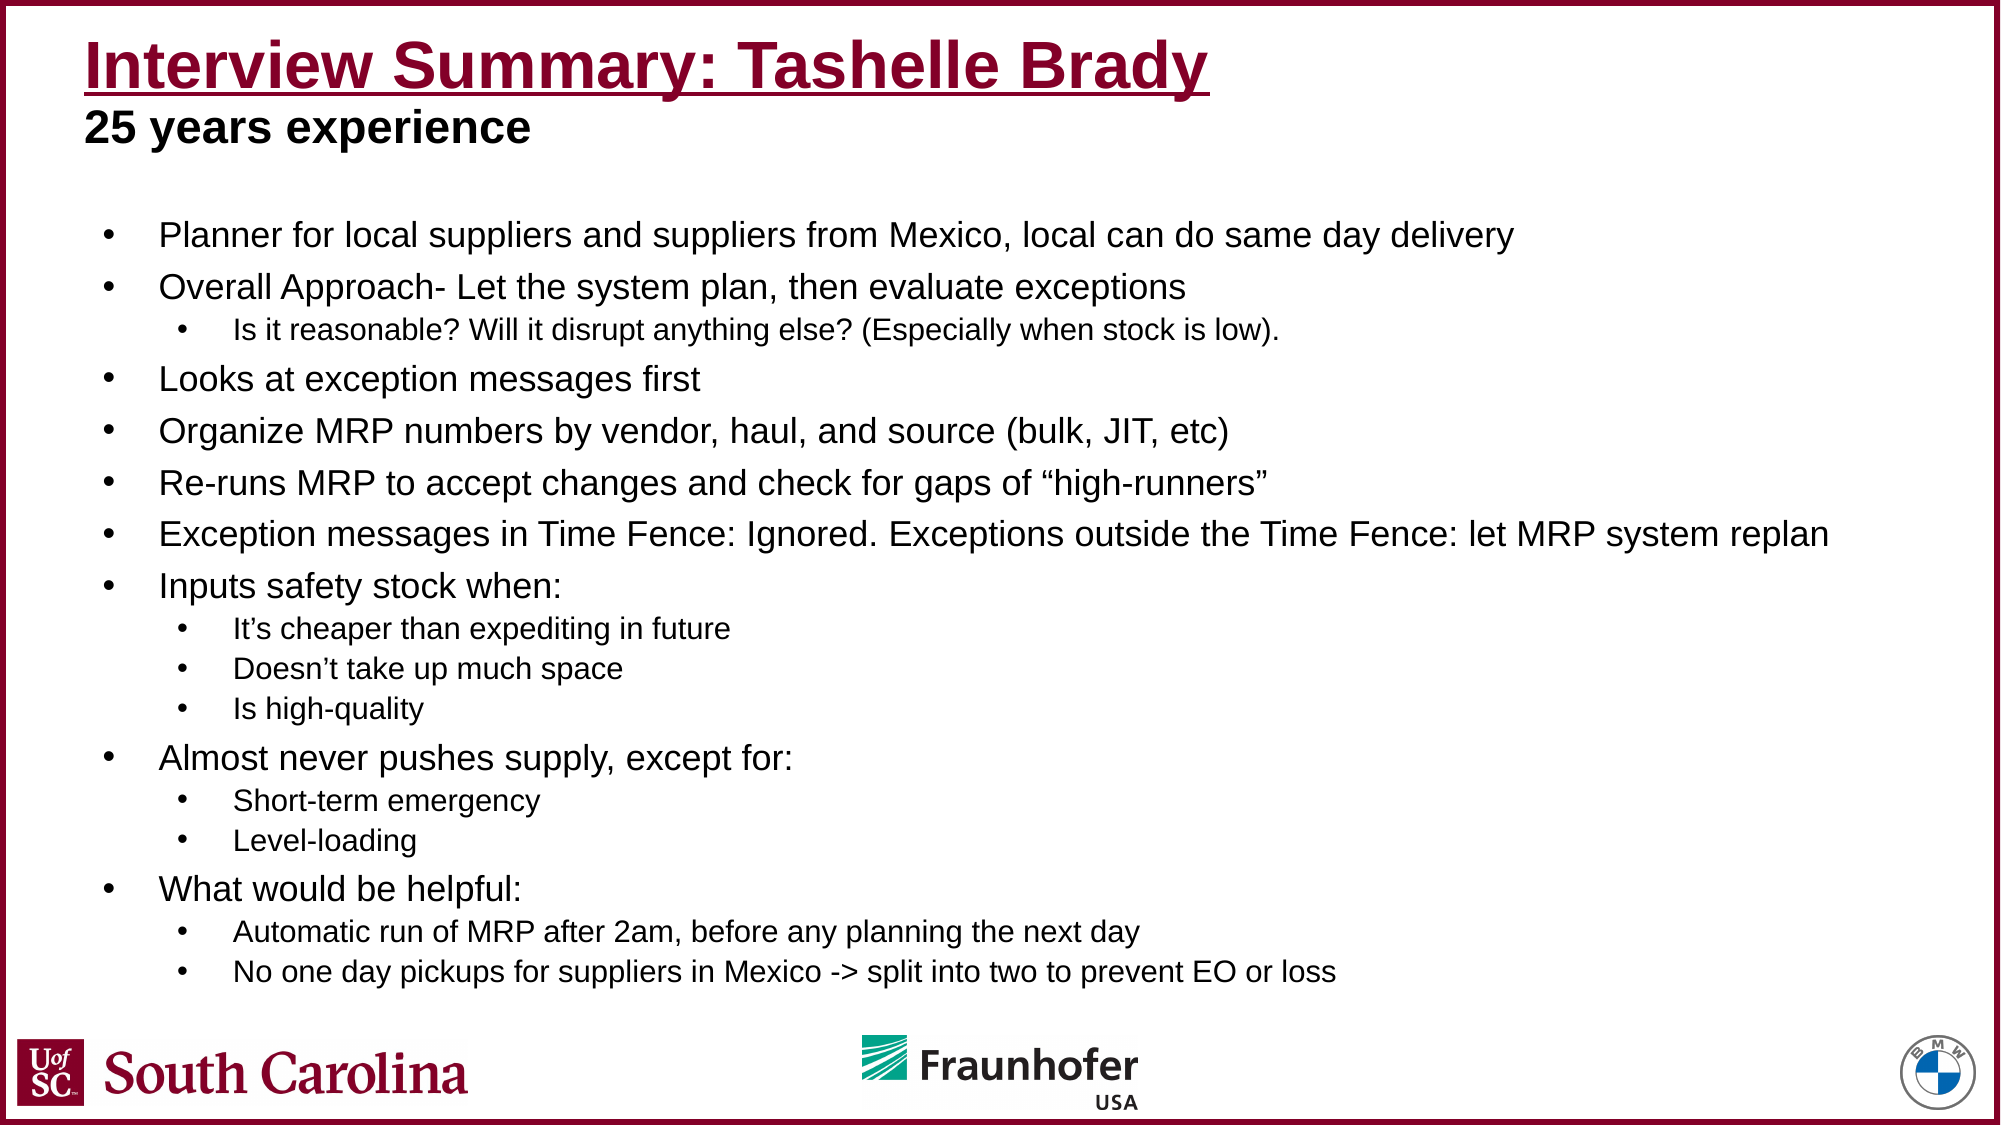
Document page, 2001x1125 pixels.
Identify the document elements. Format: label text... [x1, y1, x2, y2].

picture [1900, 1035, 1976, 1110]
picture [862, 1035, 1138, 1110]
picture [17, 1039, 468, 1106]
list Planner for local suppliers and suppliers from Mexico, local can do same day delivery Overall Approach- Let the system plan, then evaluate exceptions Is it reasonable? Will it disrupt anything else? (Especially when stock is low). Looks at exception messages first Organize MRP numbers by vendor, haul, and source (bulk, JIT, etc) Re-runs MRP to accept changes and check for gaps of “high-runners” Exception messages in Time Fence: Ignored. Exceptions outside the Time Fence: let MRP system replan Inputs safety stock when: It’s cheaper than expediting in future Doesn’t take up much space Is high-quality Almost never pushes supply, except for: Short-term emergency Level-loading What would be helpful: Automatic run of MRP after 2am, before any planning the next day No one day pickups for suppliers in Mexico -> split into two to prevent EO or loss [69, 209, 1935, 1008]
title Interview Summary: Tashelle Brady 25 years experience [69, 22, 1935, 162]
